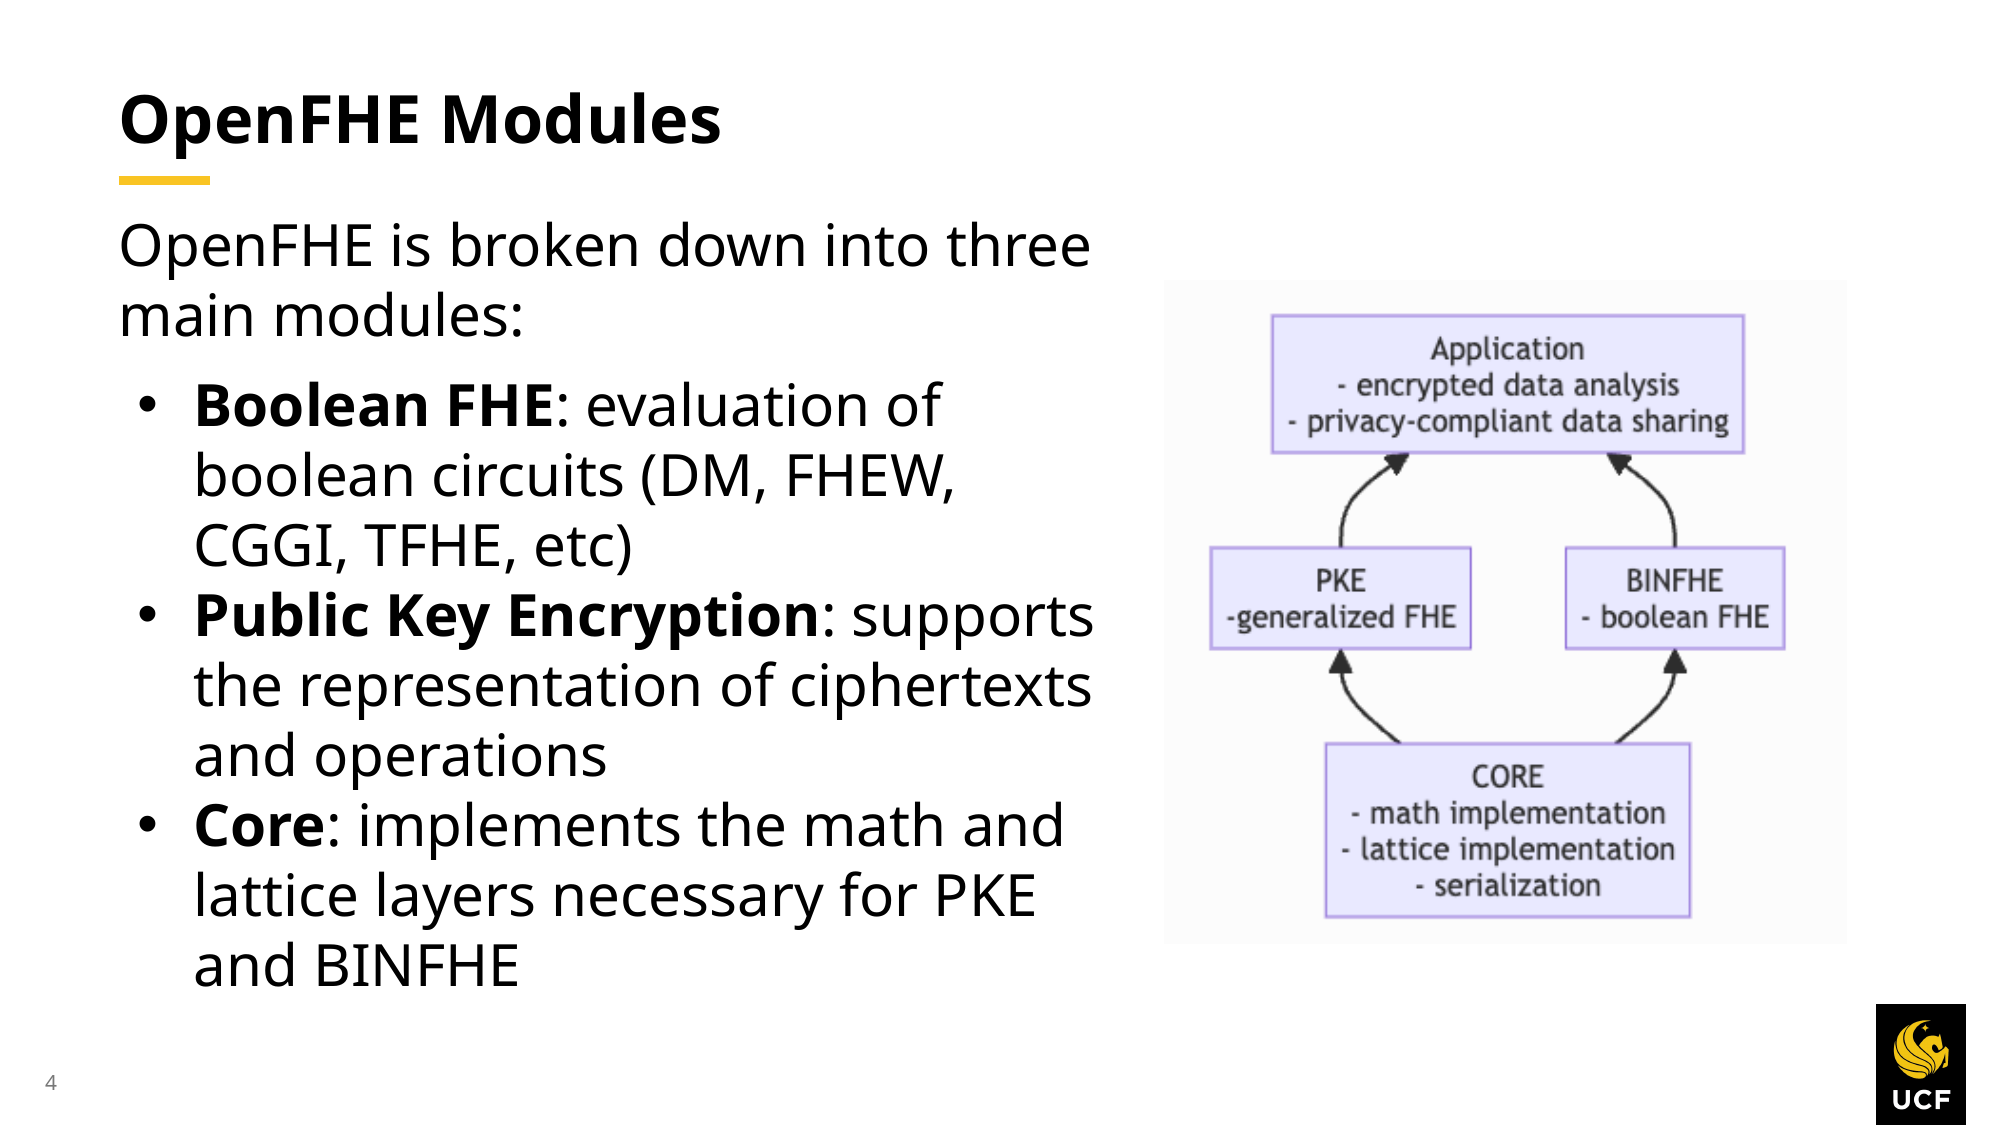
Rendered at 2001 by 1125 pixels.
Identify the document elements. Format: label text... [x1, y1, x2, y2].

list OpenFHE is broken down into three main modules: Boolean FHE: evaluation of boolean circuits (DM, FHEW, CGGI, TFHE, etc) Public Key Encryption: supports the representation of ciphertexts and operations Core: implements the math and lattice layers necessary for PKE and BINFHE [118, 207, 1115, 1000]
picture [1876, 1004, 1966, 1125]
picture [1164, 279, 1848, 944]
title OpenFHE Modules [118, 30, 1882, 157]
